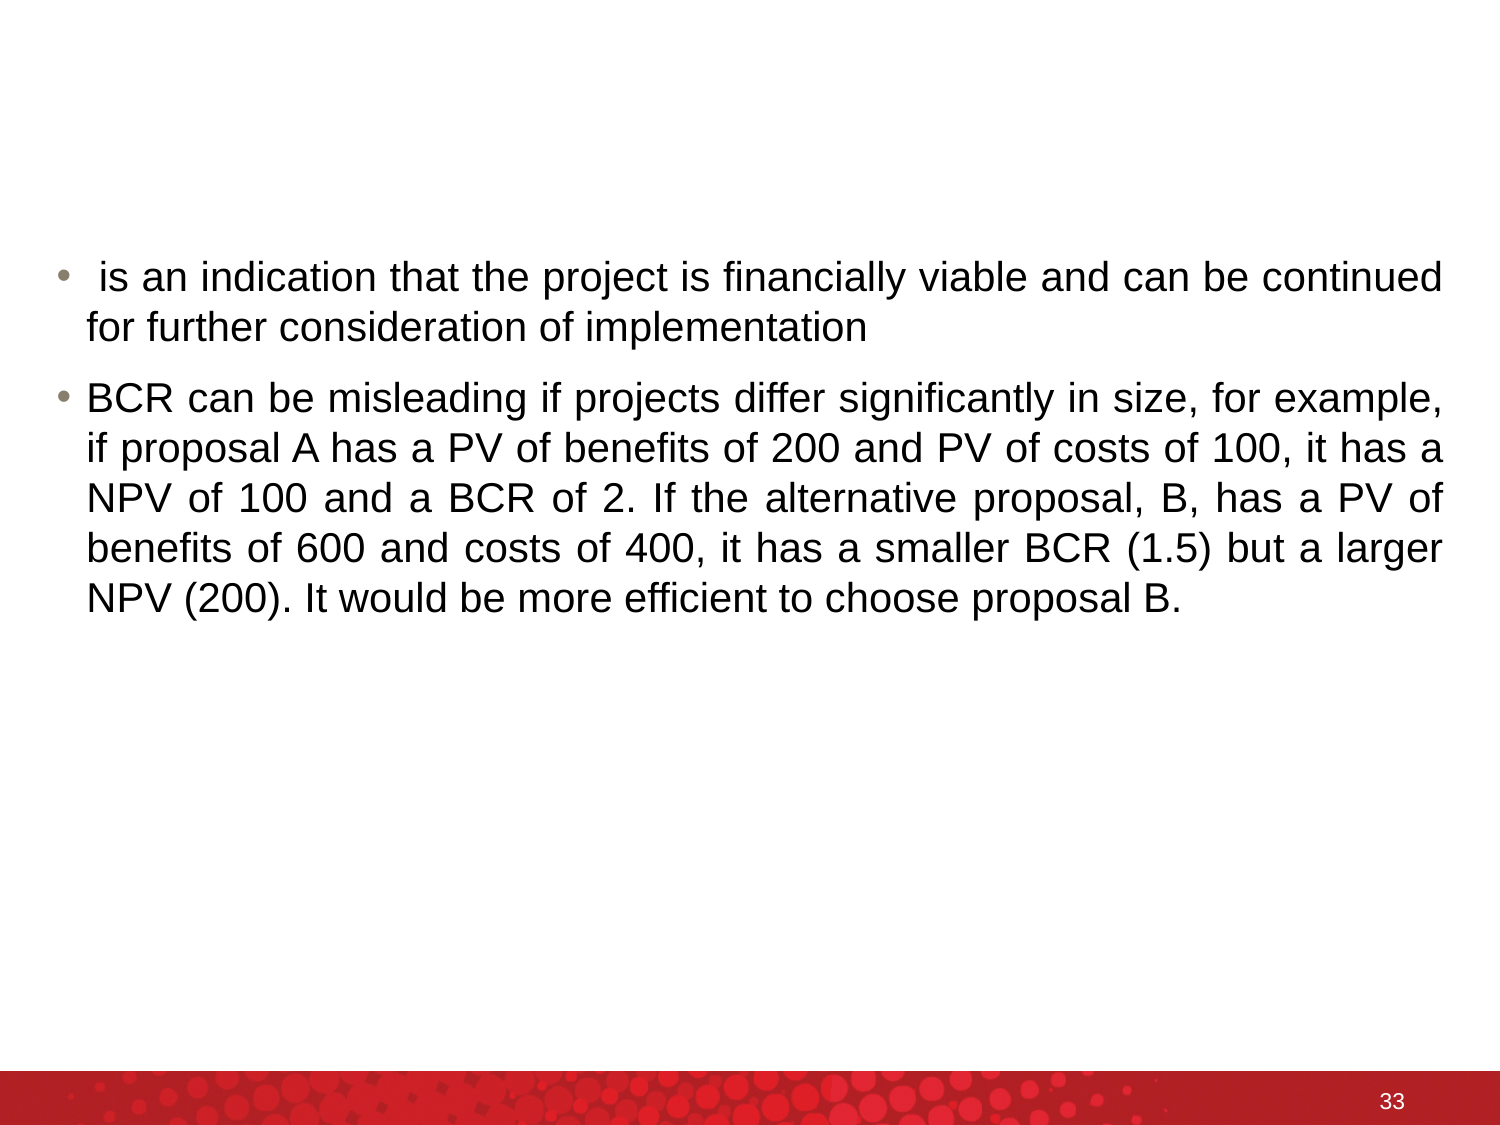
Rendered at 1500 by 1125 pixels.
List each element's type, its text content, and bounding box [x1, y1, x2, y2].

picture [0, 1071, 1500, 1125]
slide_number 33 [1069, 1078, 1421, 1115]
